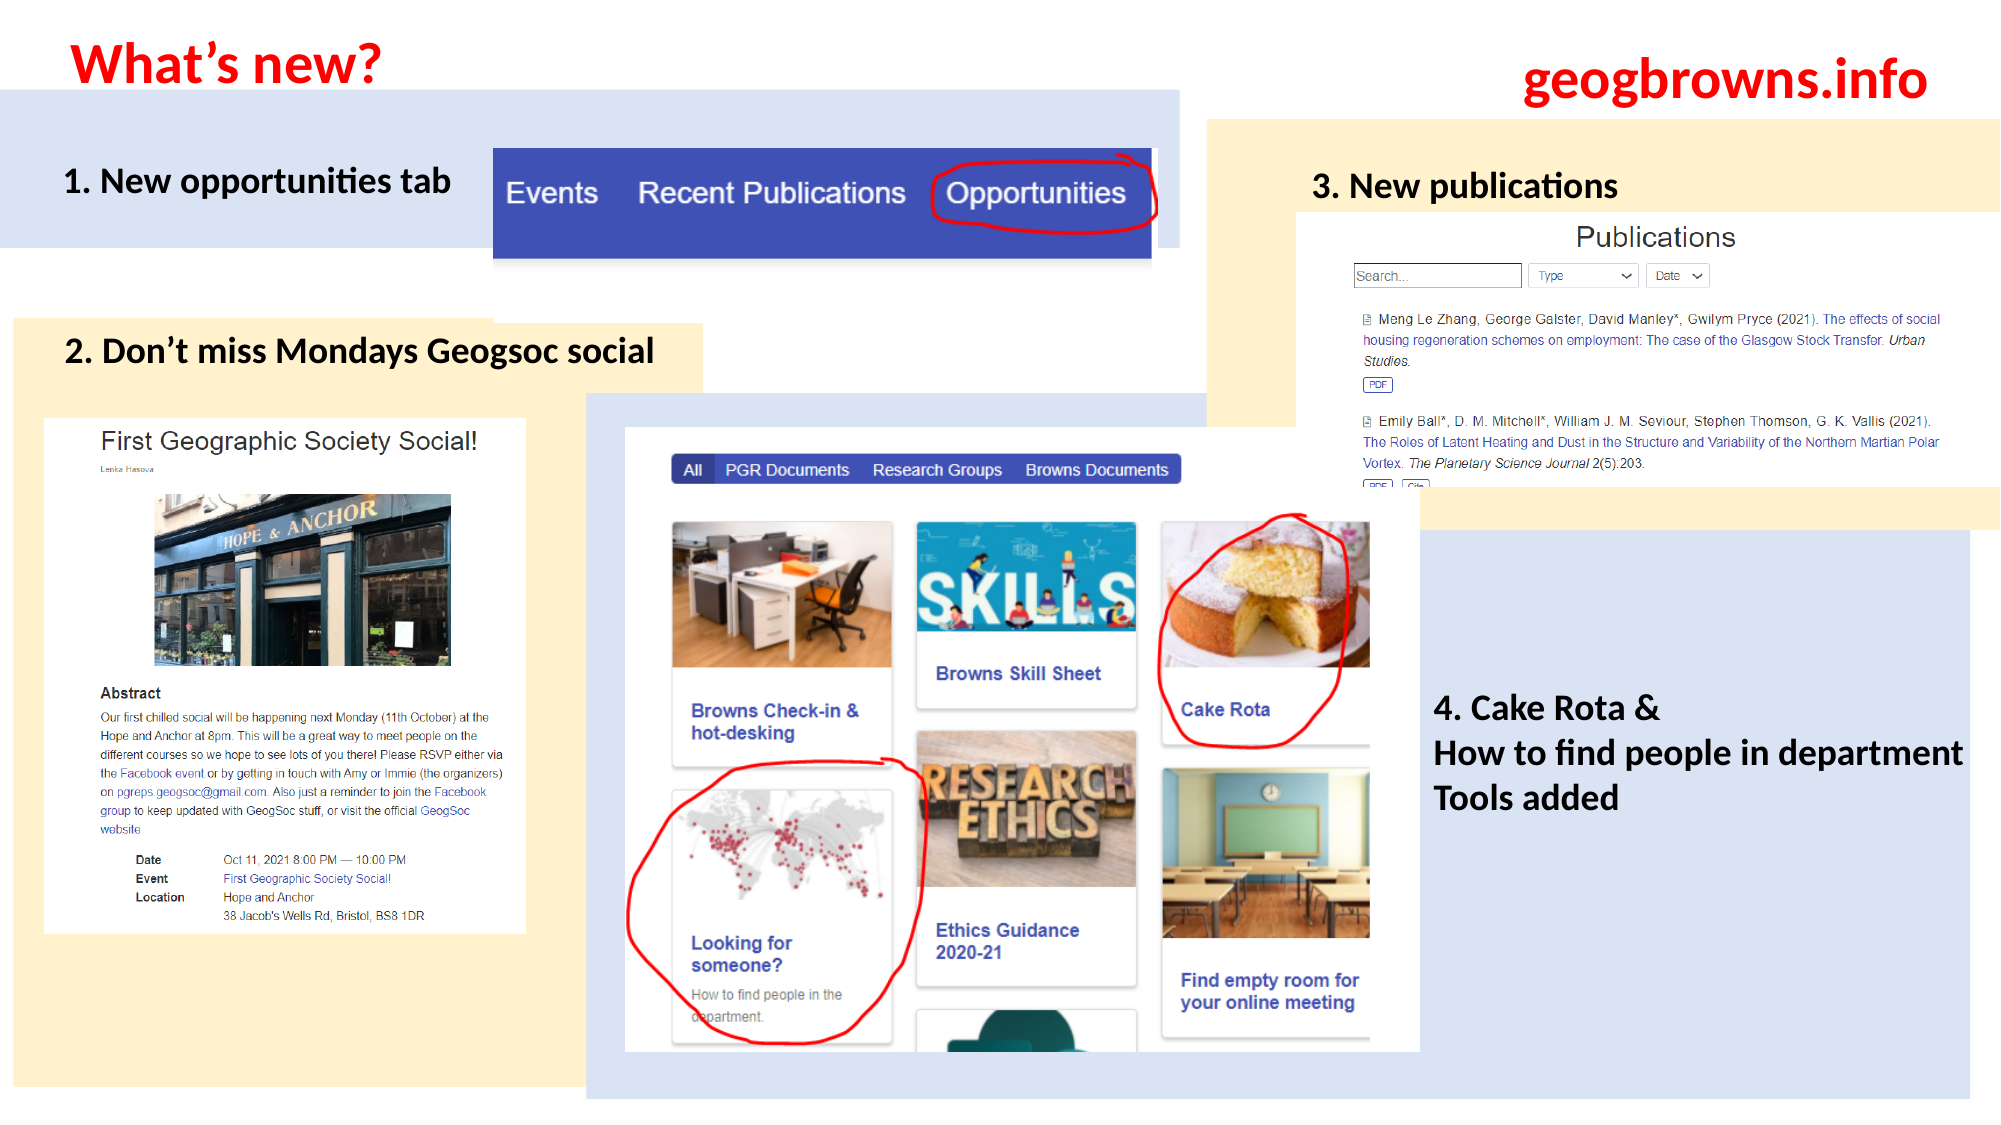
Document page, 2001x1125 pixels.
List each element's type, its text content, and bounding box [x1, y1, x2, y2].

text_box [1420, 487, 2000, 531]
text_box 4. Cake Rota & How to find people in department Tools added [1420, 676, 2000, 826]
text_box [585, 392, 1971, 1100]
text_box 2. Don’t miss Mondays Geogsoc social [49, 318, 671, 378]
picture [625, 212, 2000, 1053]
text_box geogbrowns.info [1508, 33, 1944, 118]
text_box [1206, 118, 2000, 427]
text_box 1. New opportunities tab [47, 148, 467, 209]
picture [493, 148, 1158, 323]
text_box [12, 317, 704, 1088]
text_box [0, 89, 1181, 249]
picture [44, 418, 526, 934]
text_box 3. New publications [1296, 153, 1646, 212]
text_box What’s new? [55, 18, 399, 103]
